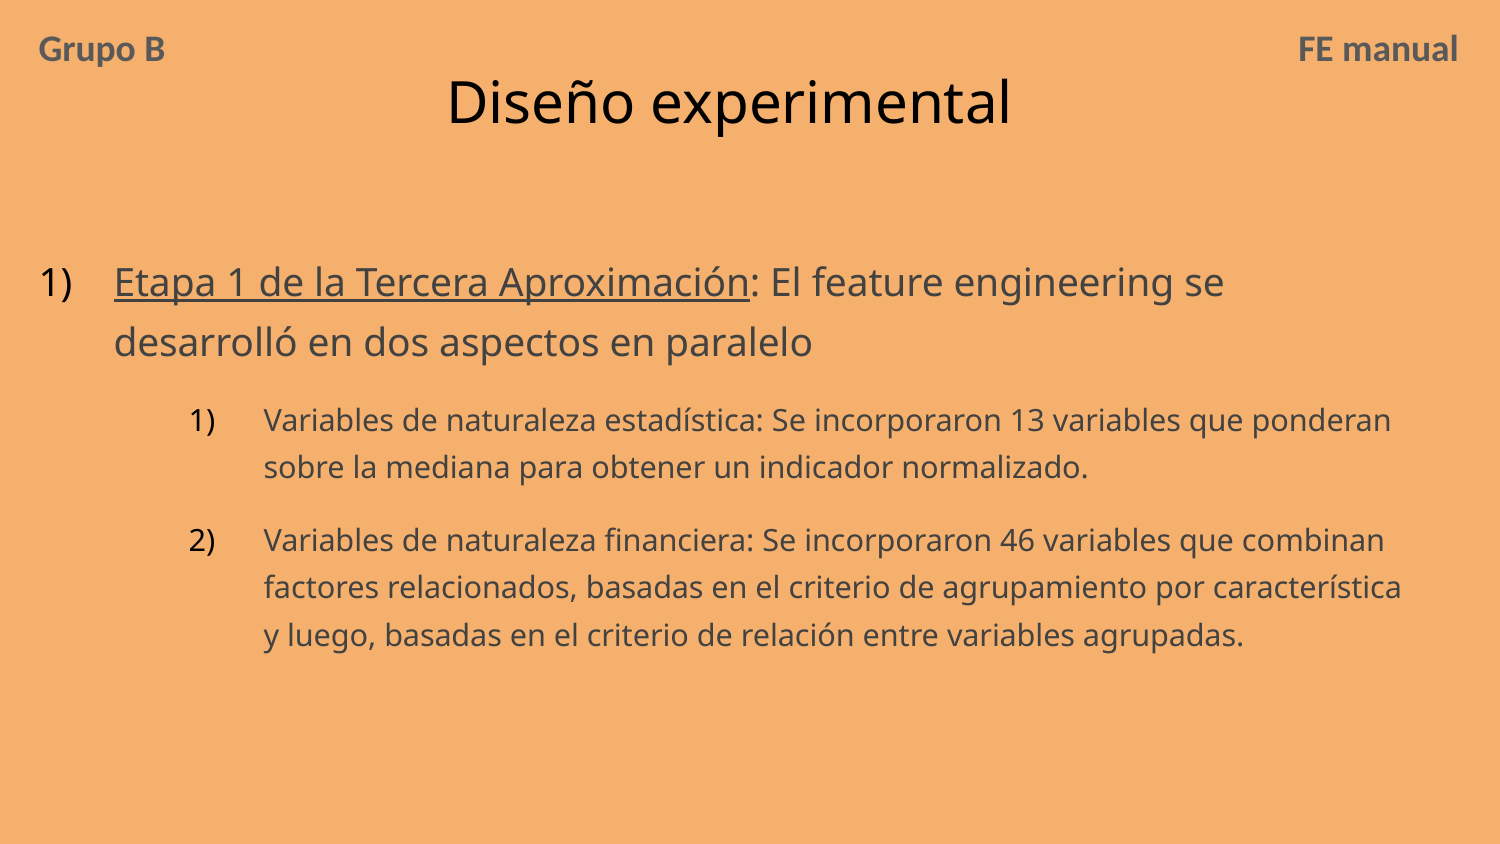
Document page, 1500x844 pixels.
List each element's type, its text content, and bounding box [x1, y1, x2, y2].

text_box FE manual [1283, 9, 1479, 64]
list Etapa 1 de la Tercera Aproximación: El feature engineering se desarrolló en dos aspectos en paralelo Variables de naturaleza estadística: Se incorporaron 13 variables que ponderan sobre la mediana para obtener un indicador normalizado. Variables de naturaleza financiera: Se incorporaron 46 variables que combinan factores relacionados, basadas en el criterio de agrupamiento por característica y luego, basadas en el criterio de relación entre variables agrupadas. [23, 228, 1422, 616]
title Diseño experimental [430, 49, 1070, 153]
text_box Grupo B [23, 9, 238, 64]
